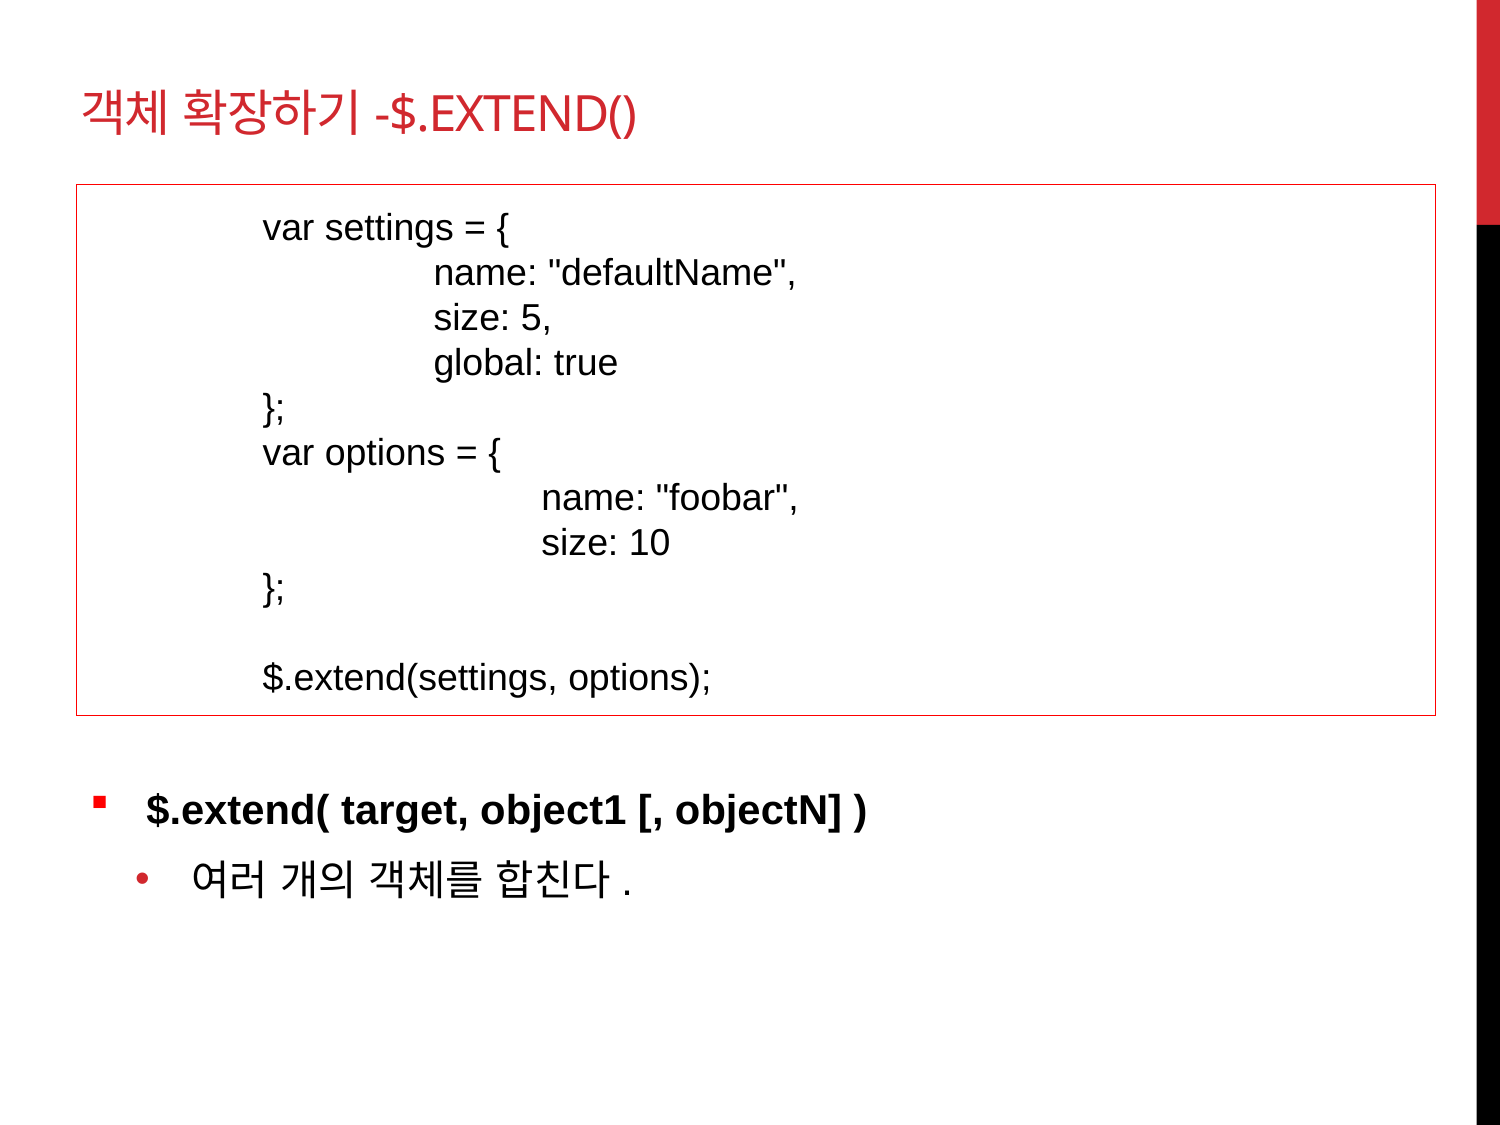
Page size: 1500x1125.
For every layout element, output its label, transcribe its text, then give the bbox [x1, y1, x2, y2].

list $.extend( target, object1 [, objectN] ) 여러 개의 객체를 합친다. [75, 775, 1425, 1005]
title 객체 확장하기-$.extend() [64, 54, 1461, 149]
text_box var settings = { name: "defaultName", size: 5, global: true }; var options = { name: "foobar", size: 10 }; $.extend(settings, options); [76, 184, 1436, 716]
